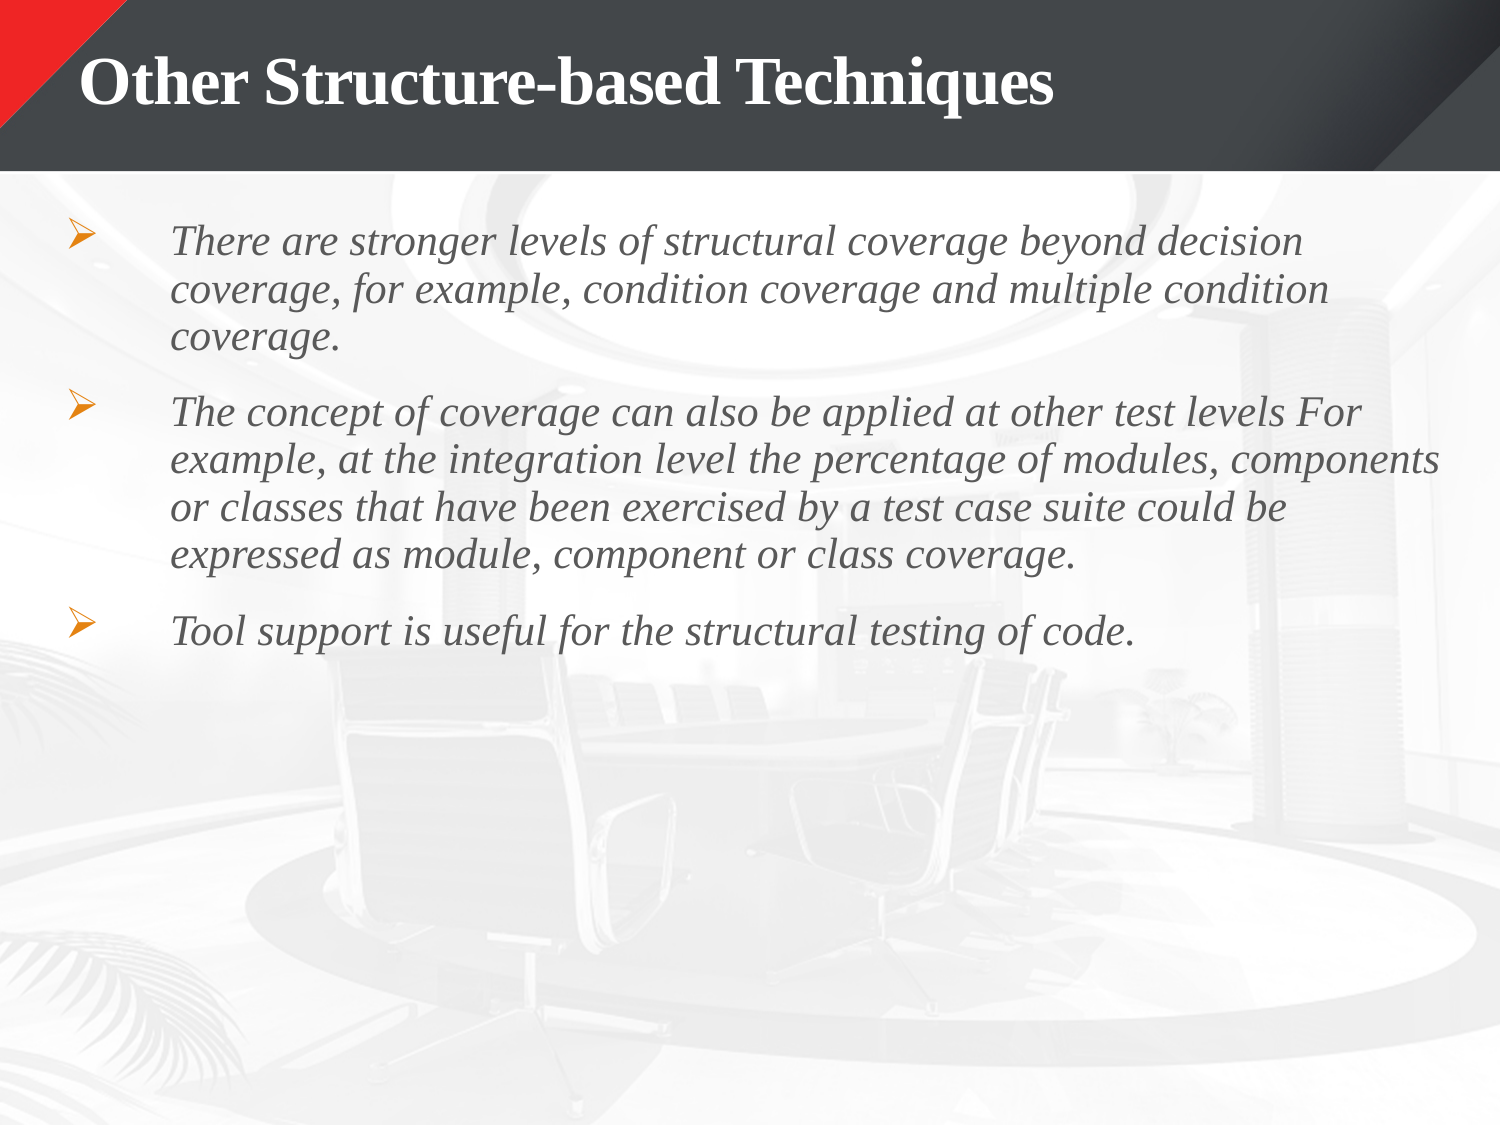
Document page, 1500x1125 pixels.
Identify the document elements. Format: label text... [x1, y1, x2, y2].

picture [0, 0, 1500, 1125]
title Other Structure-based Techniques [63, 18, 1321, 150]
list There are stronger levels of structural coverage beyond decision coverage, for example, condition coverage and multiple condition coverage. The concept of coverage can also be applied at other test levels For example, at the integration level the percentage of modules, components or classes that have been exercised by a test case suite could be expressed as module, component or class coverage. Tool support is useful for the structural testing of code. [64, 210, 1444, 1012]
